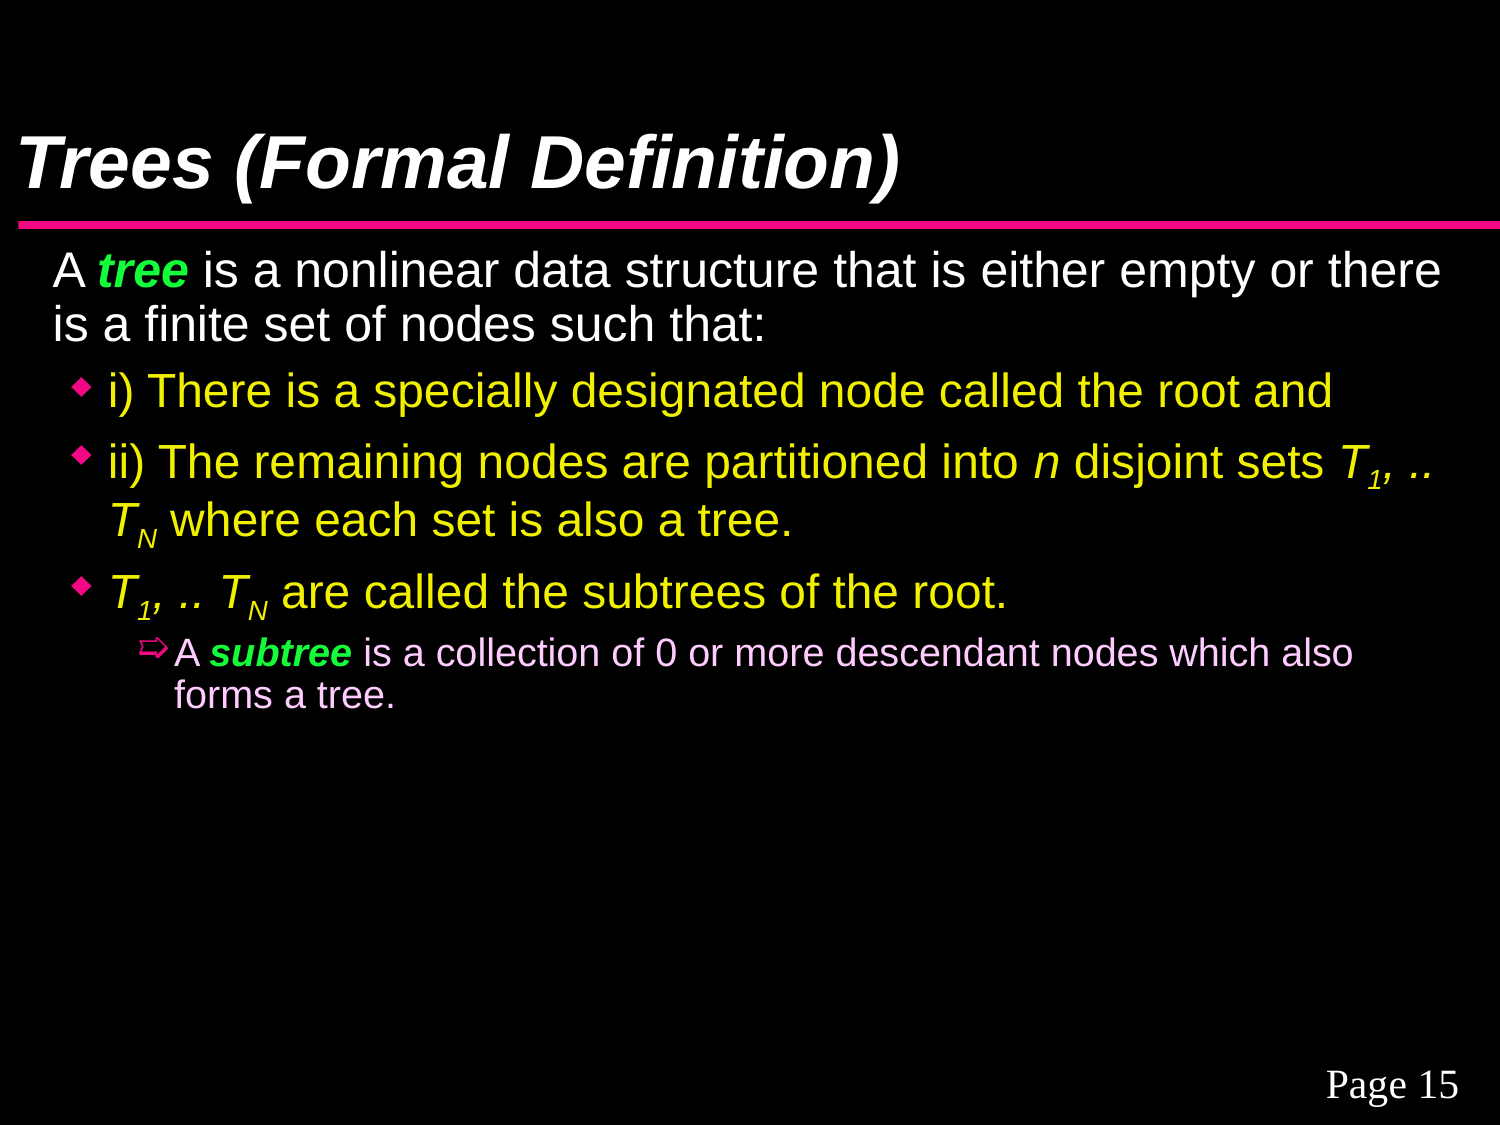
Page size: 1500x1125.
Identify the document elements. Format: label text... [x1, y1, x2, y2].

list A tree is a nonlinear data structure that is either empty or there is a finite set of nodes such that: i) There is a specially designated node called the root and ii) The remaining nodes are partitioned into n disjoint sets T1, .. TN where each set is also a tree. T1, .. TN are called the subtrees of the root. A subtree is a collection of 0 or more descendant nodes which also forms a tree. [0, 237, 1475, 1050]
title Trees (Formal Definition) [0, 0, 1500, 213]
